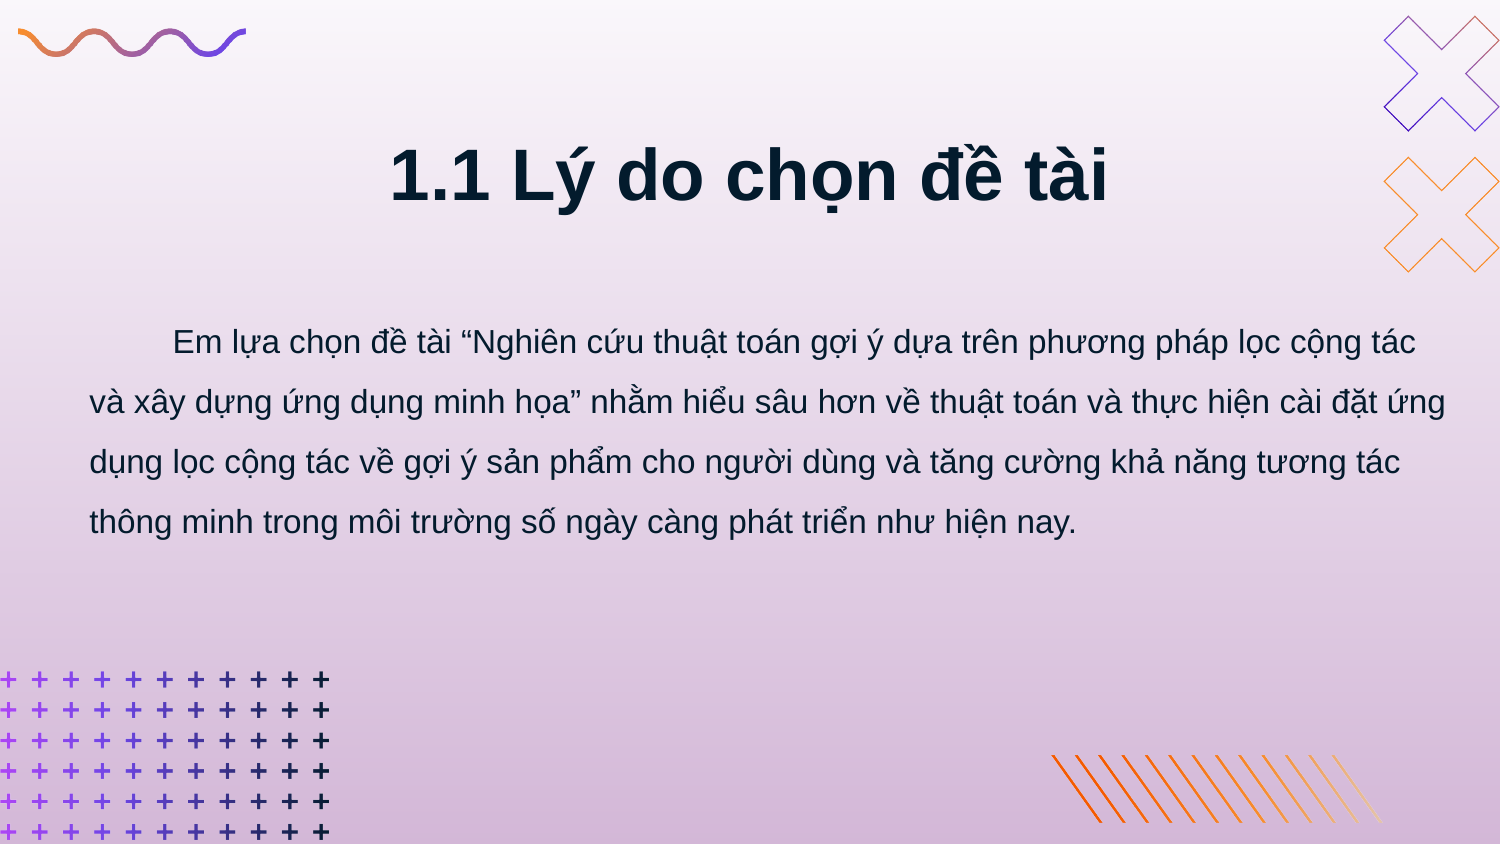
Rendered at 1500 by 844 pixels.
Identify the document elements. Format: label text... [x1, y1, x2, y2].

picture [1, 672, 329, 840]
picture [18, 28, 246, 57]
subtitle Em lựa chọn đề tài “Nghiên cứu thuật toán gợi ý dựa trên phương pháp lọc cộng tác và xây dựng ứng dụng minh họa” nhằm hiểu sâu hơn về thuật toán và thực hiện cài đặt ứng dụng lọc cộng tác về gợi ý sản phẩm cho người dùng và tăng cường khả năng tương tác thông minh trong môi trường số ngày càng phát triển như hiện nay. [74, 285, 1477, 559]
picture [1383, 15, 1500, 273]
title 1.1 Lý do chọn đề tài [118, 112, 1382, 207]
picture [1051, 755, 1383, 823]
